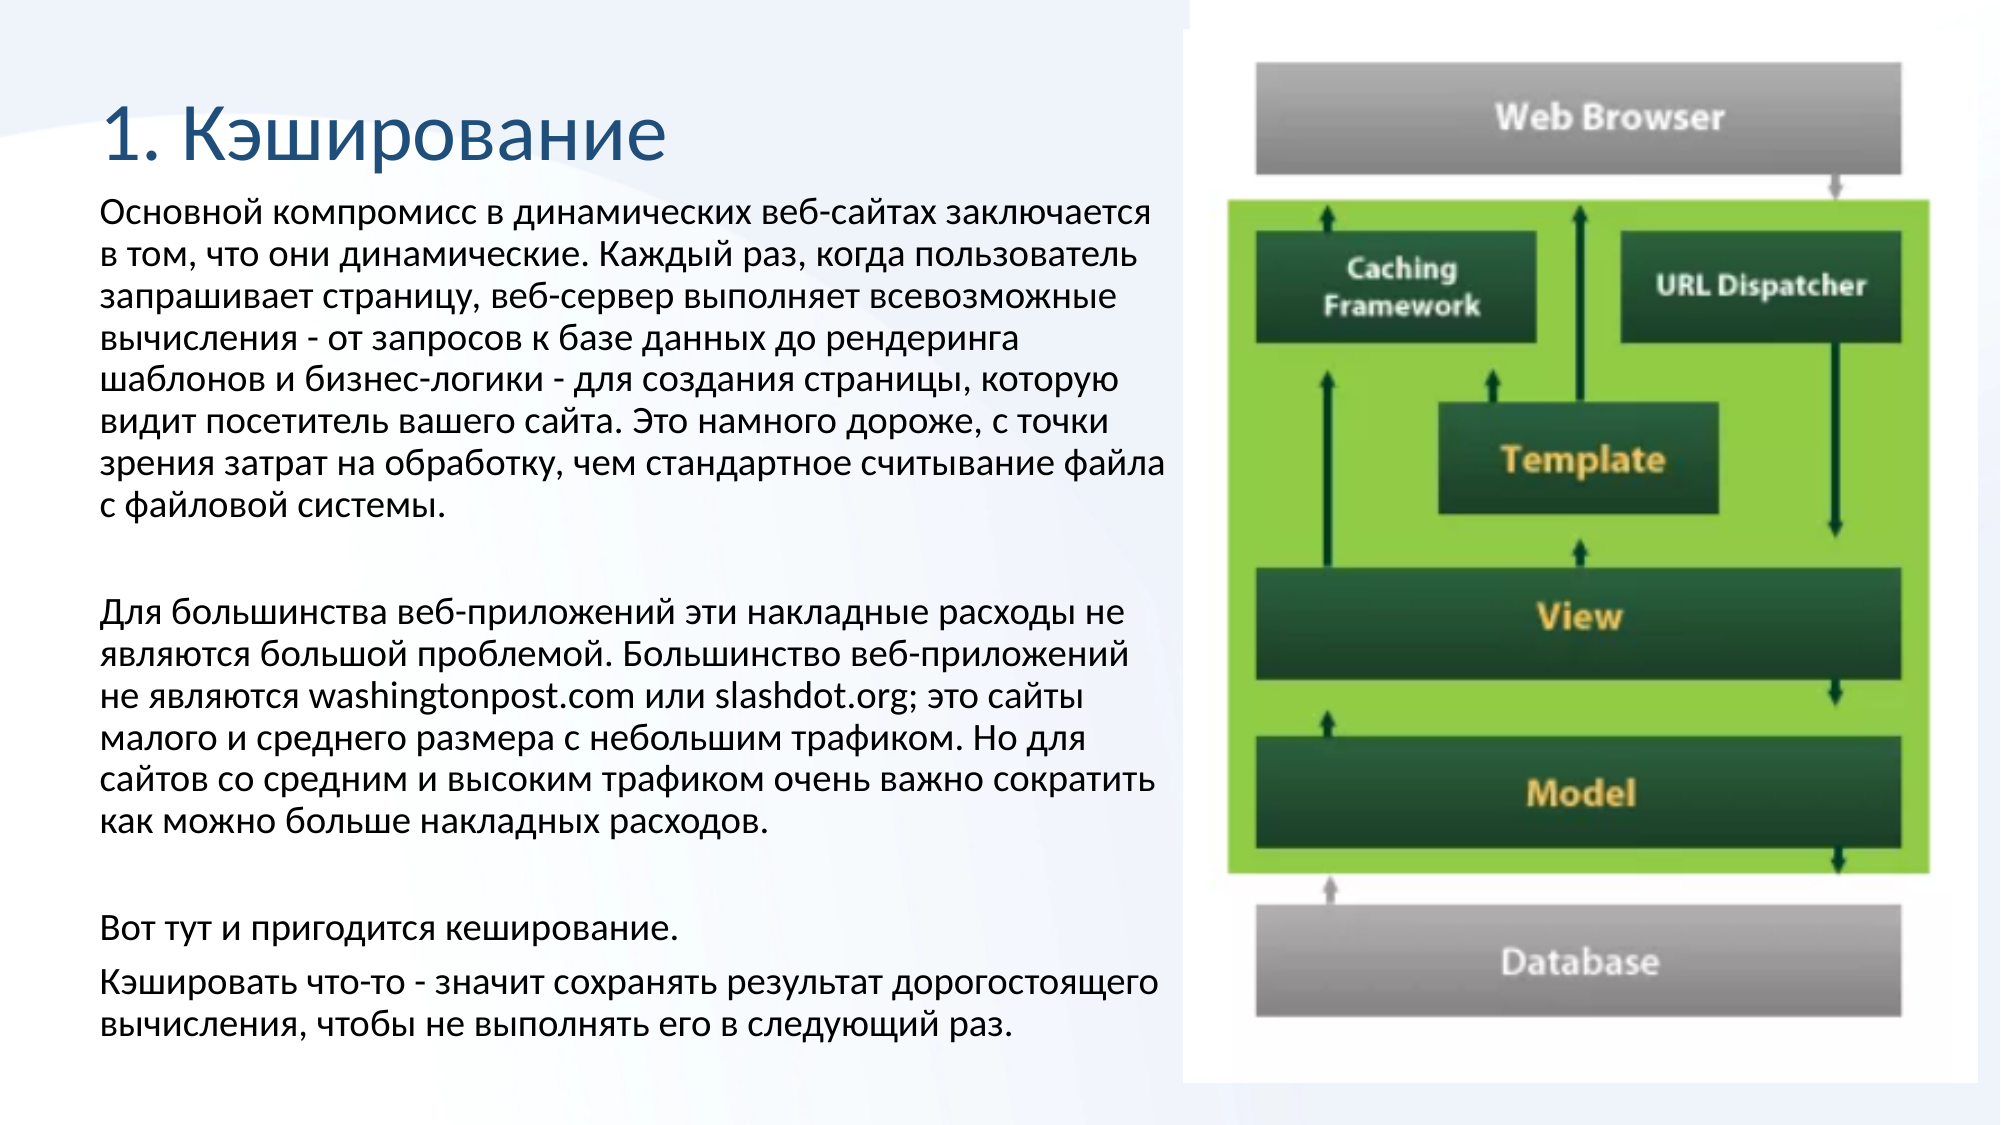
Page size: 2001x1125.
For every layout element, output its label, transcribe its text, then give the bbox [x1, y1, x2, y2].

title 1. Кэширование [84, 24, 1922, 183]
list Основной компромисс в динамических веб-сайтах заключается в том, что они динамические. Каждый раз, когда пользователь запрашивает страницу, веб-сервер выполняет всевозможные вычисления - от запросов к базе данных до рендеринга шаблонов и бизнес-логики - для создания страницы, которую видит посетитель вашего сайта. Это намного дороже, с точки зрения затрат на обработку, чем стандартное считывание файла с файловой системы. Для большинства веб-приложений эти накладные расходы не являются большой проблемой. Большинство веб-приложений не являются washingtonpost.com или slashdot.org; это сайты малого и среднего размера с небольшим трафиком. Но для сайтов со средним и высоким трафиком очень важно сократить как можно больше накладных расходов. Вот тут и пригодится кеширование. Кэшировать что-то - значит сохранять результат дорогостоящего вычисления, чтобы не выполнять его в следующий раз. [84, 183, 1183, 1069]
picture [0, 0, 2001, 1125]
